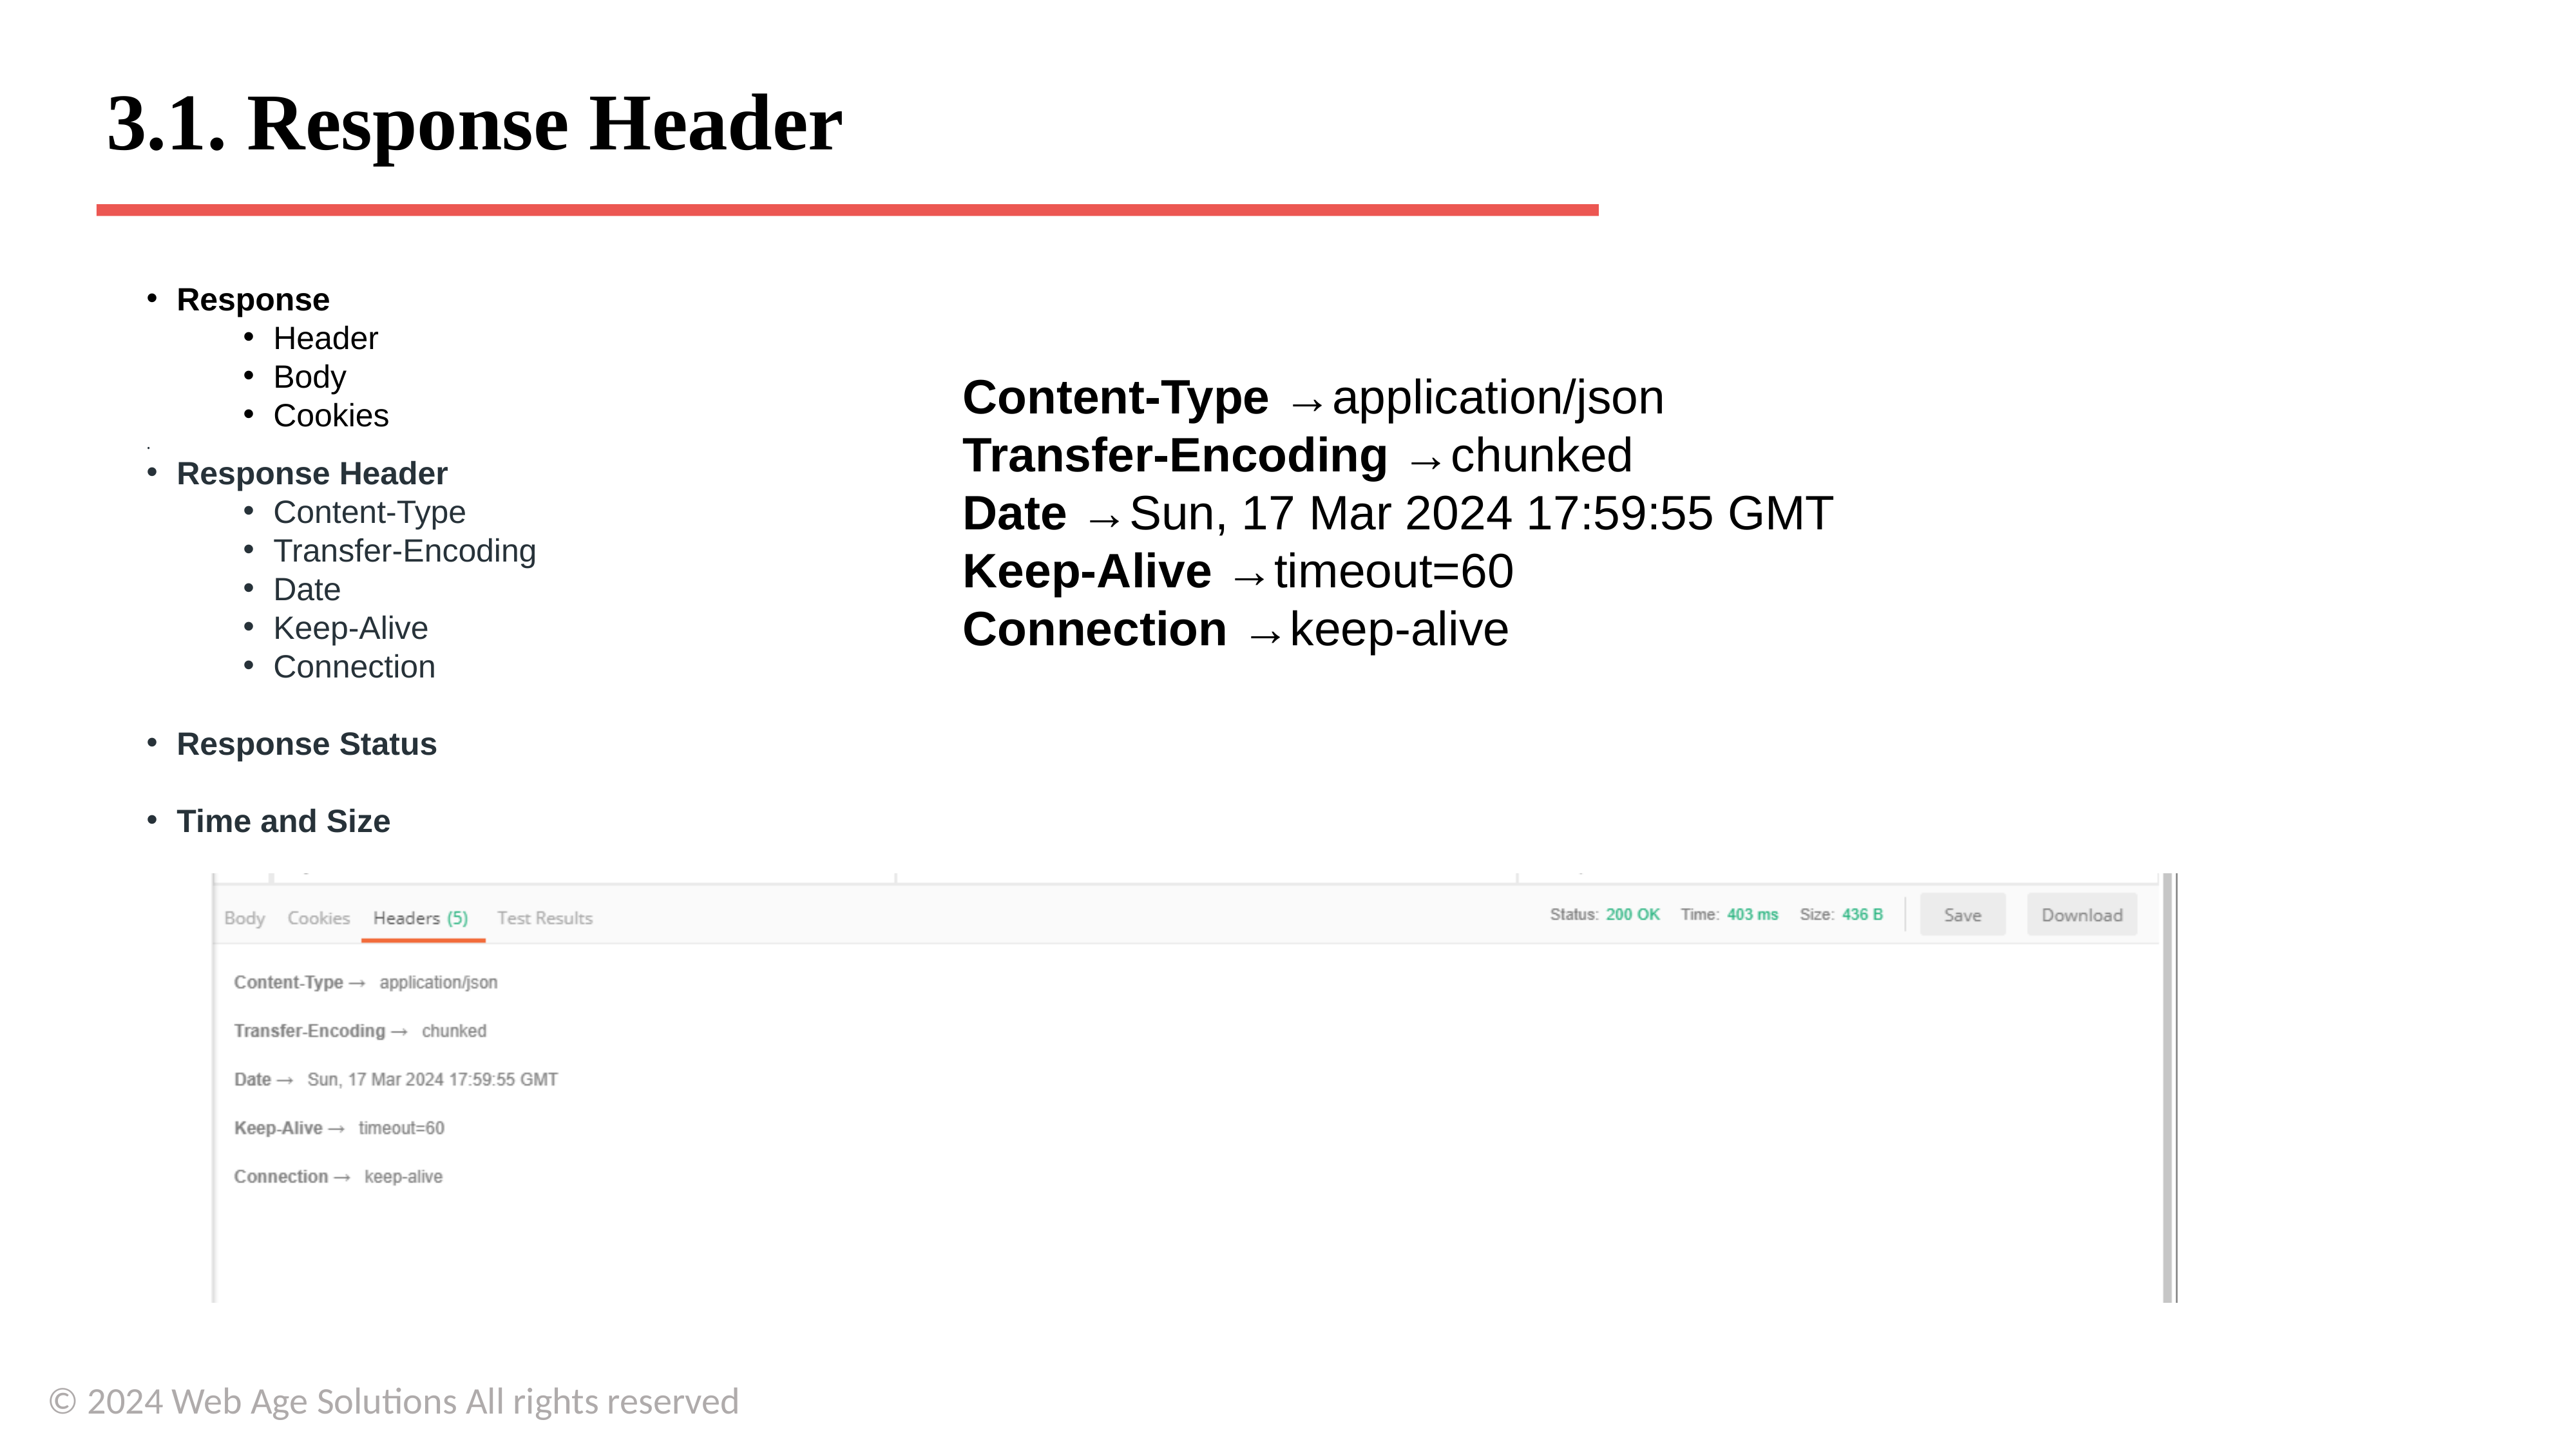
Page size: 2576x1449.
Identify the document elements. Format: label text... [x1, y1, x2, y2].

text_box [96, 204, 1599, 217]
text_box © 2024 Web Age Solutions All rights reserved [38, 1372, 1100, 1449]
text_box Response Header Body Cookies . Response Header Content-Type Transfer-Encoding Date Keep-Alive Connection Response Status Time and Size [137, 274, 2088, 998]
picture [186, 873, 2178, 1303]
text_box Content-Type →application/json Transfer-Encoding →chunked Date →Sun, 17 Mar 2024 17:59:55 GMT Keep-Alive →timeout=60 Connection →keep-alive [953, 361, 1987, 661]
title 3.1. Response Header [97, 49, 1613, 198]
